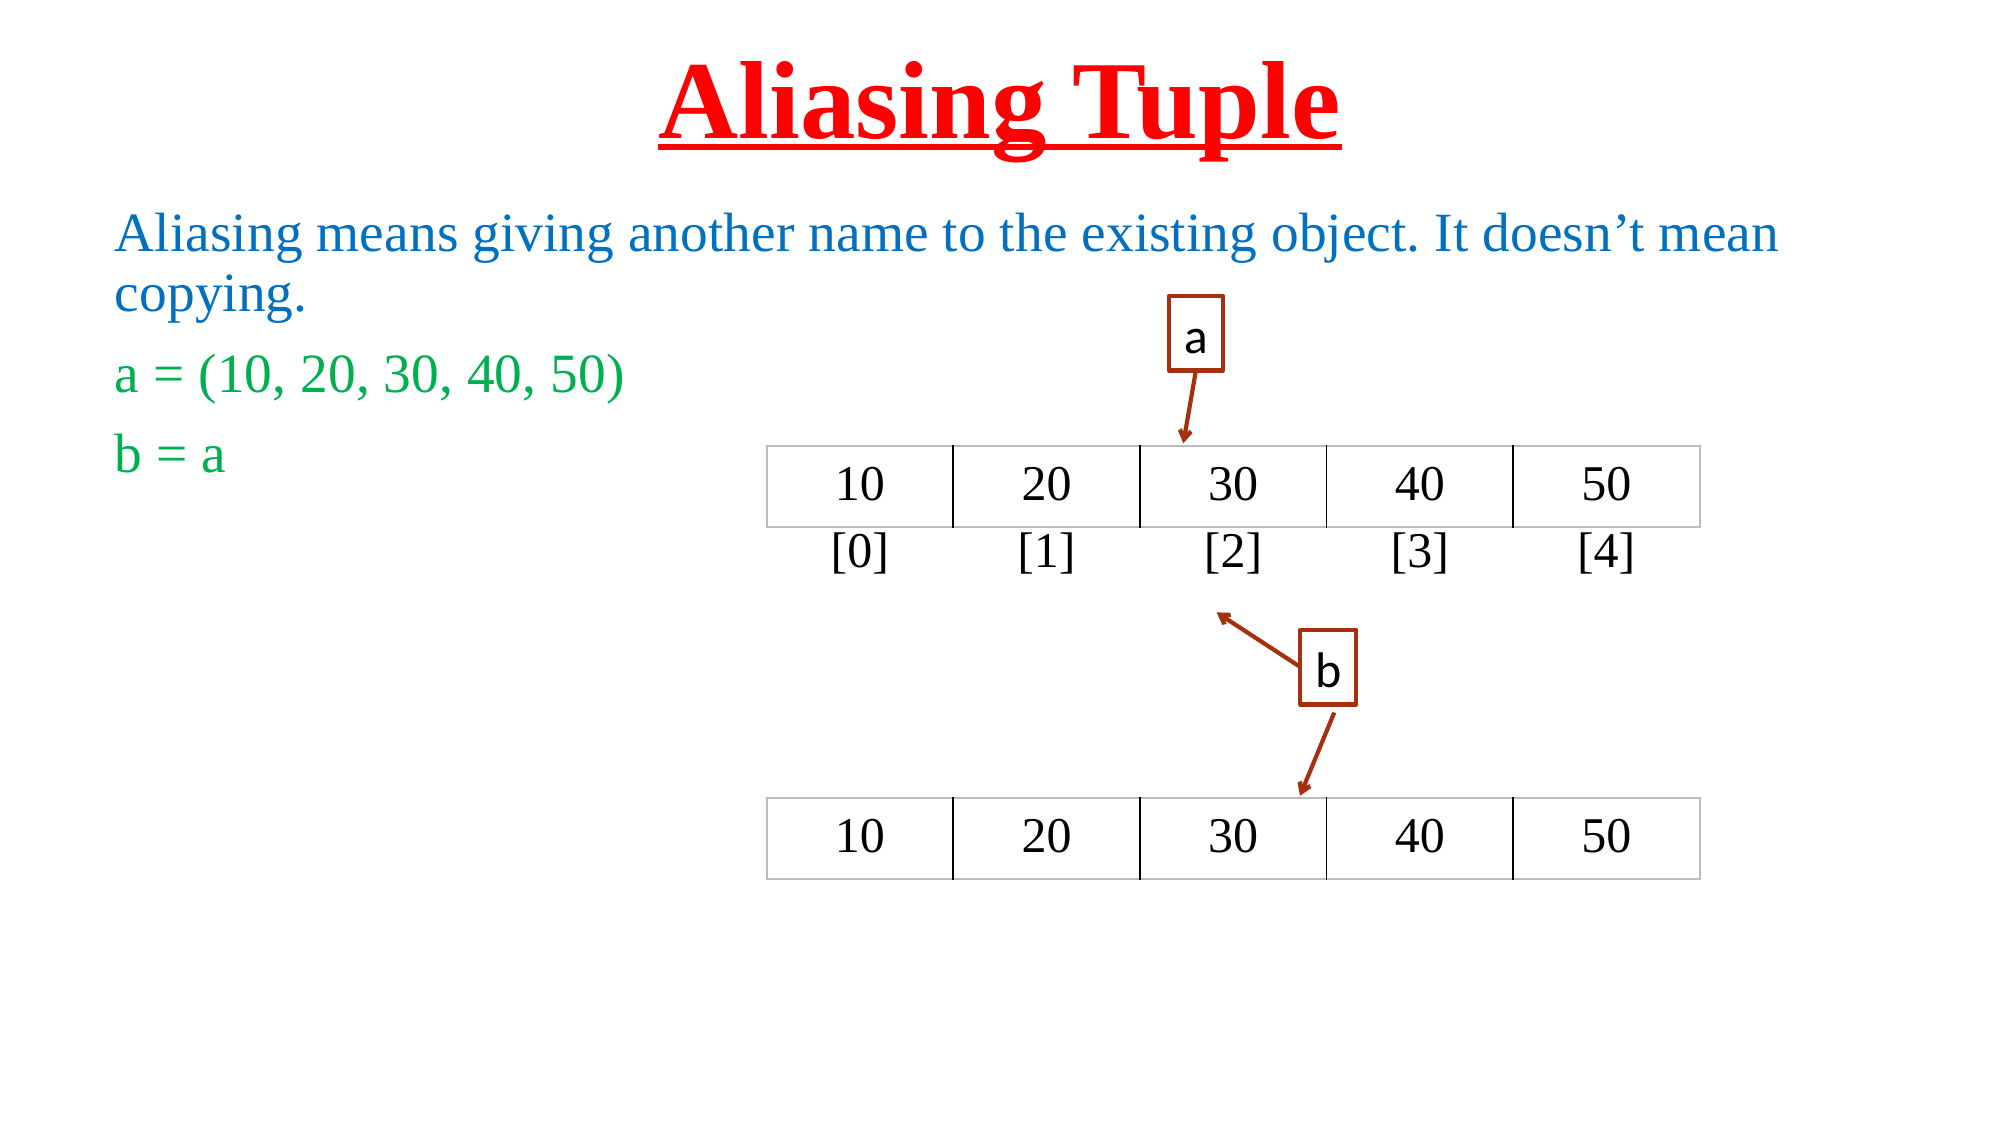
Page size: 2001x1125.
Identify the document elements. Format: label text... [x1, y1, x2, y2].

table_header 50 [1514, 447, 1699, 512]
table_header 30 [1141, 799, 1326, 878]
table_header [3] [1326, 512, 1513, 594]
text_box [1182, 370, 1197, 444]
table_header [4] [1513, 512, 1700, 594]
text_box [1299, 711, 1335, 797]
table_header 30 [1141, 447, 1326, 512]
table_header 20 [954, 447, 1139, 512]
list Aliasing means giving another name to the existing object. It doesn’t mean copying. a = (10, 20, 30, 40, 50) b = a [99, 195, 1900, 980]
table_header 10 [768, 447, 952, 512]
table_header [1] [953, 512, 1140, 594]
table_header 10 [768, 799, 952, 878]
table_header 40 [1327, 447, 1512, 512]
text_box a [1167, 294, 1225, 373]
table_header 40 [1327, 799, 1512, 878]
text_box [1216, 611, 1301, 669]
table_header 50 [1514, 799, 1699, 878]
title Aliasing Tuple [99, 8, 1900, 195]
table_header [2] [1140, 512, 1326, 594]
table_header [0] [767, 512, 953, 594]
table_header 20 [954, 799, 1139, 878]
text_box b [1298, 628, 1358, 707]
